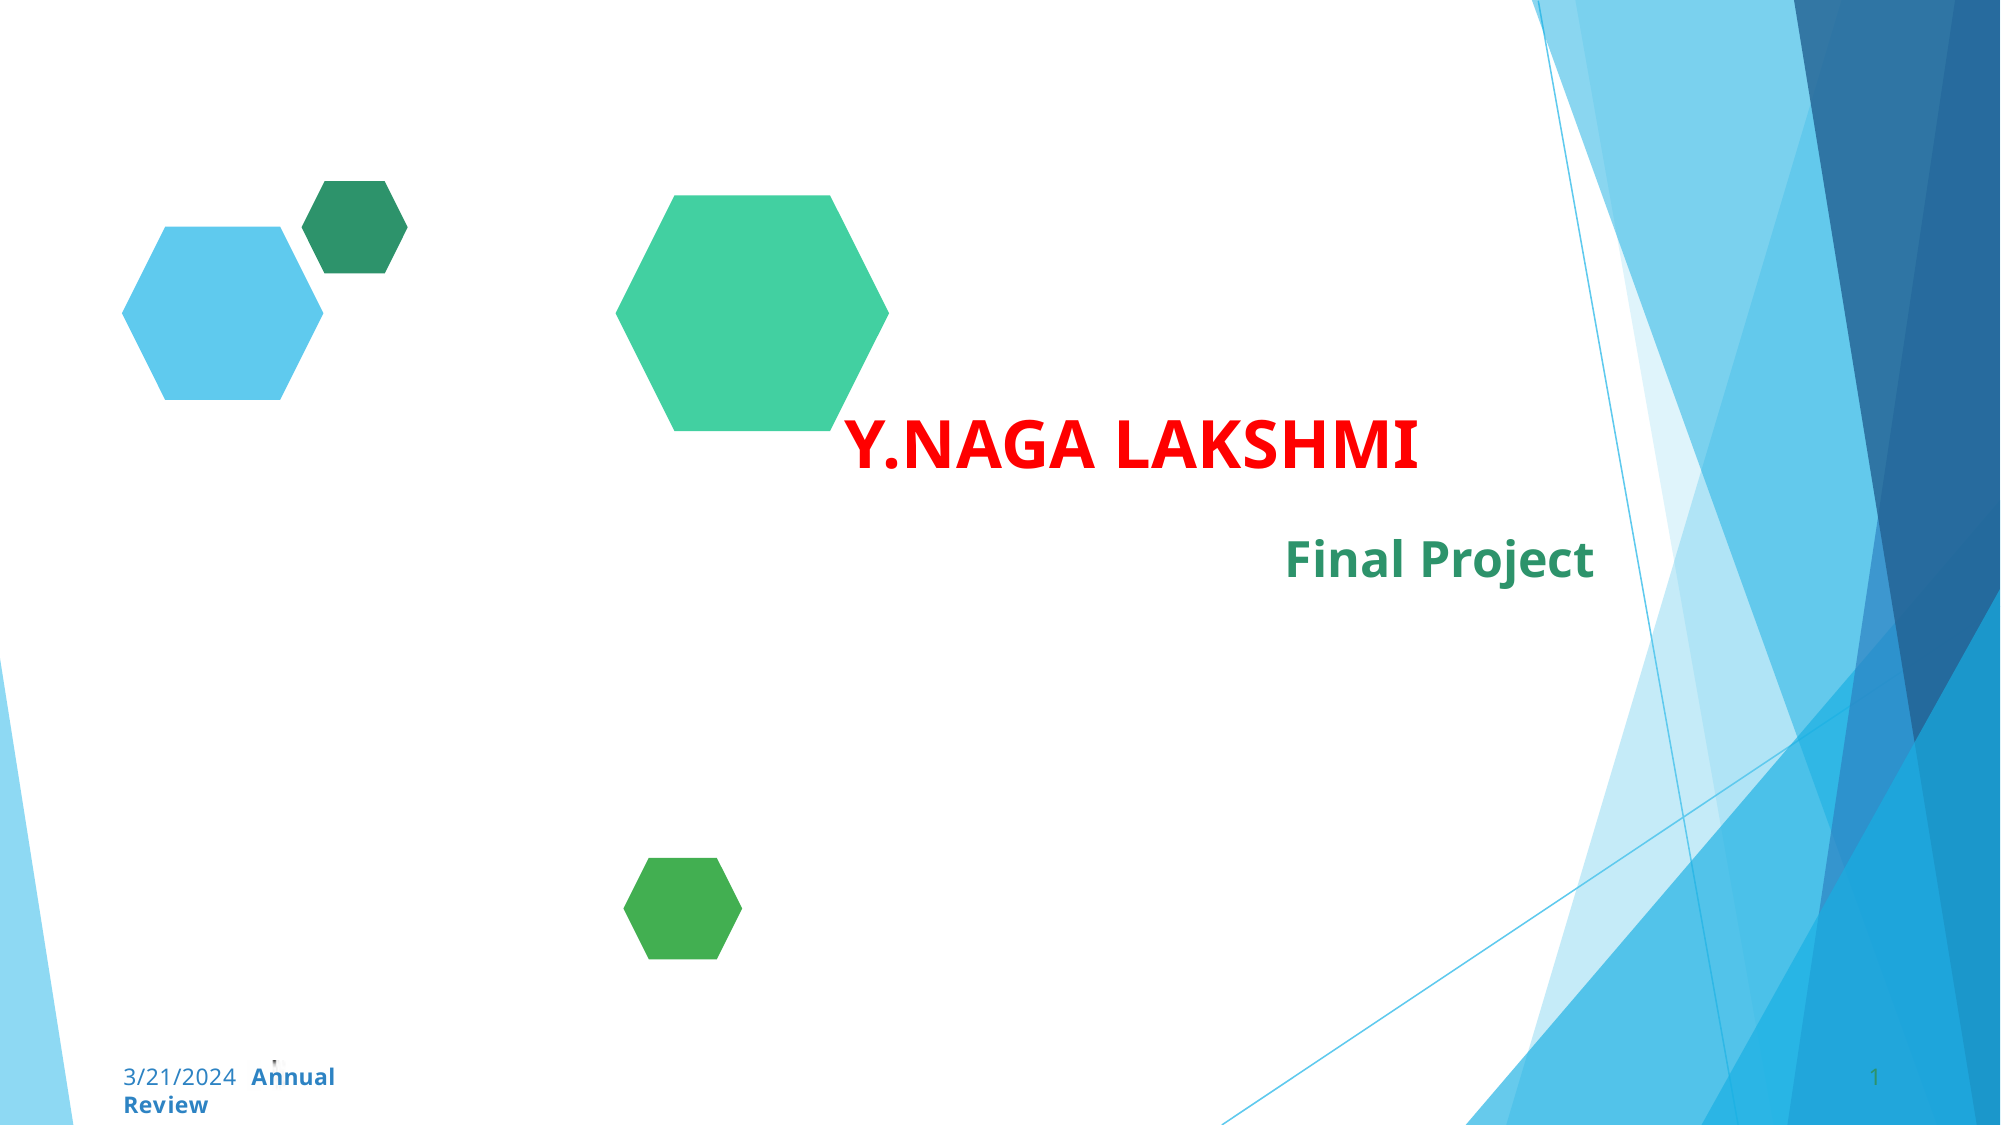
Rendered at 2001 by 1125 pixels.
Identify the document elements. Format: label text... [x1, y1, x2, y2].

text_box [623, 857, 743, 960]
text_box 3/21/2024 Annual Review [121, 1103, 417, 1118]
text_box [121, 180, 408, 401]
picture [110, 1060, 463, 1094]
text_box Final Project [1149, 525, 1613, 588]
title Y.NAGA LAKSHMI [317, 399, 1631, 590]
text_box [615, 195, 890, 399]
slide_number 1 [1862, 1061, 1888, 1125]
